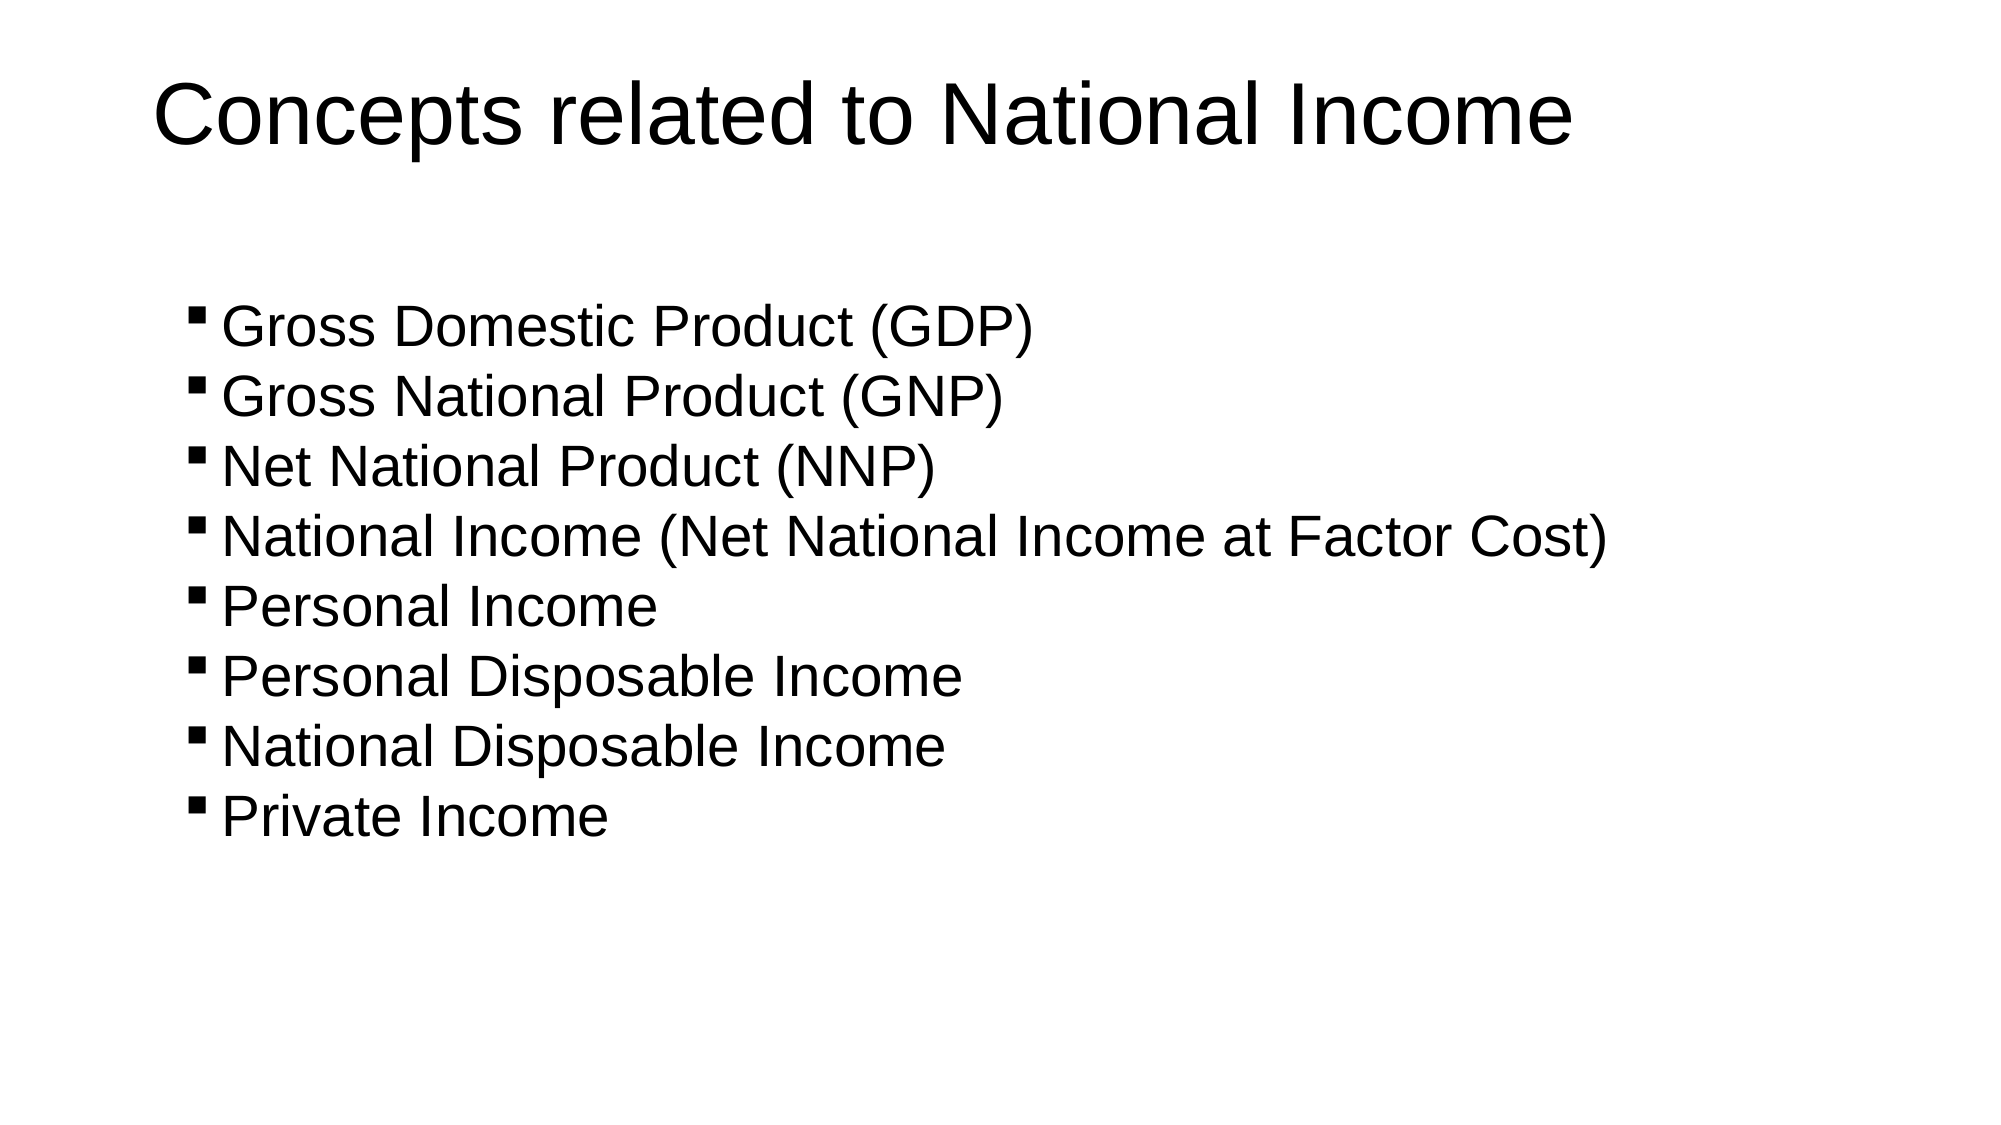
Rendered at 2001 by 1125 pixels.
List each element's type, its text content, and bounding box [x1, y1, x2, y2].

title Concepts related to National Income [137, 59, 1863, 278]
list Gross Domestic Product (GDP) Gross National Product (GNP) Net National Product (NNP) National Income (Net National Income at Factor Cost) Personal Income Personal Disposable Income National Disposable Income Private Income [168, 263, 1696, 917]
